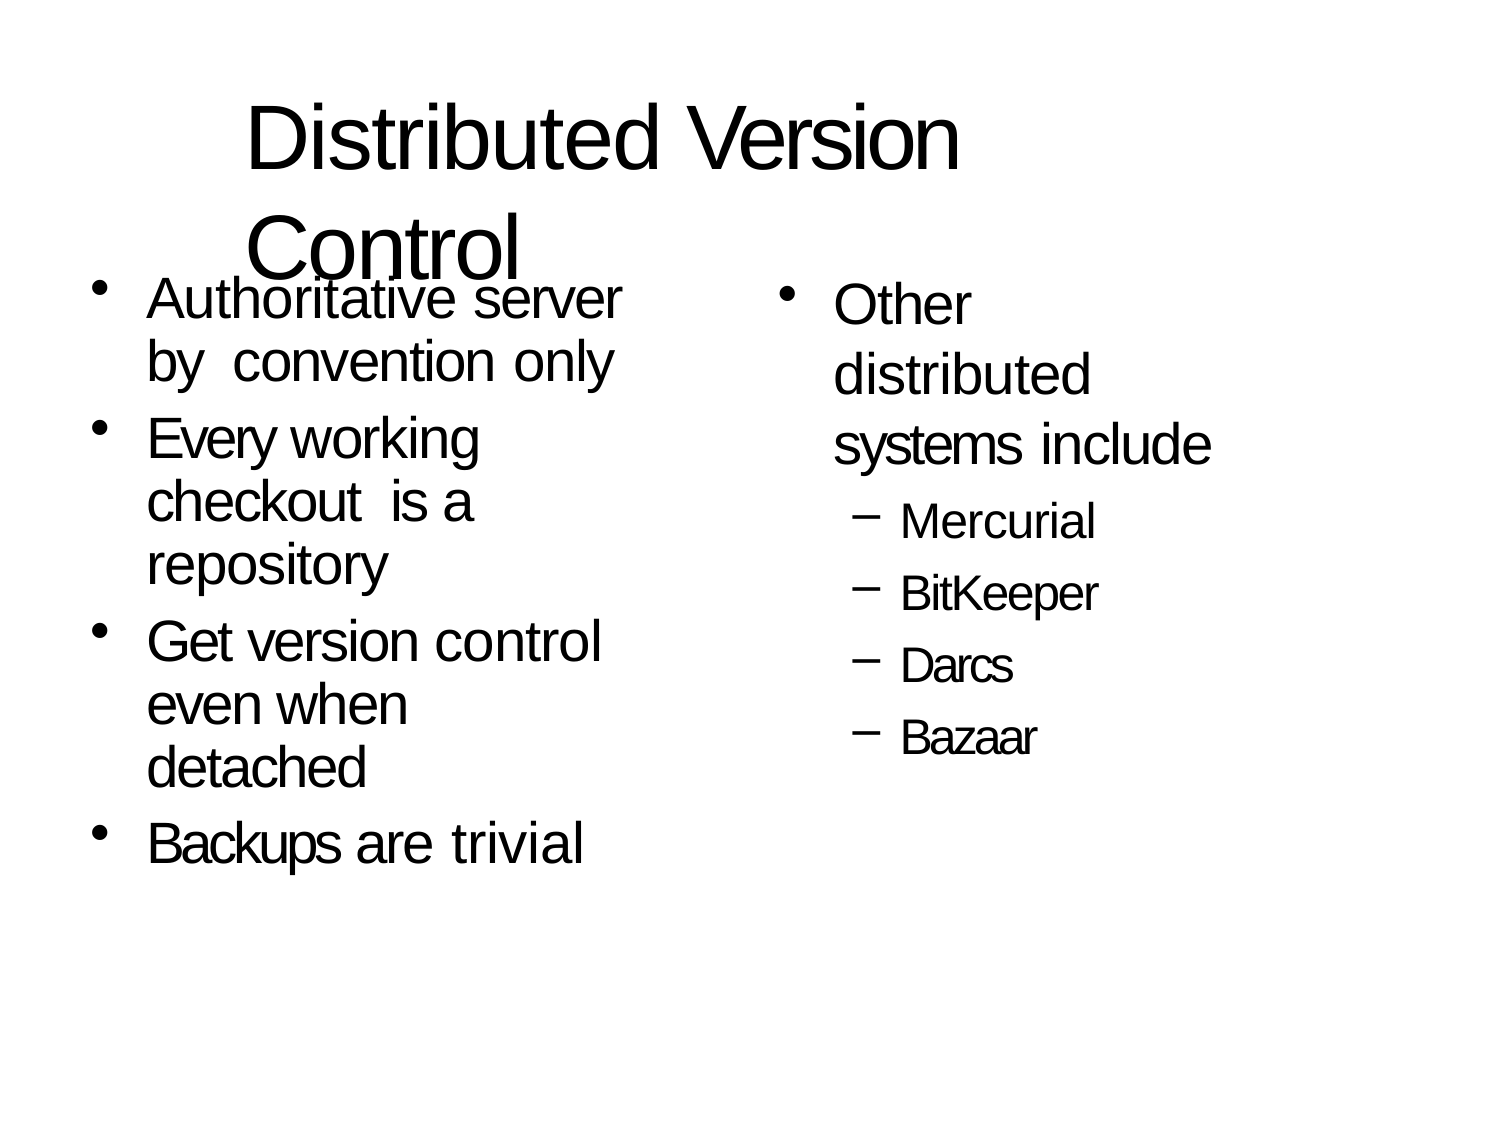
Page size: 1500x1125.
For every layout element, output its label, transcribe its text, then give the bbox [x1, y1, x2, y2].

text_box Other distributed systems include Mercurial BitKeeper Darcs Bazaar [775, 264, 1246, 765]
title Distributed Version Control [242, 75, 1259, 298]
text_box Authoritative server by convention only Every working checkout is a repository Get version control even when detached Backups are trivial [87, 257, 708, 875]
